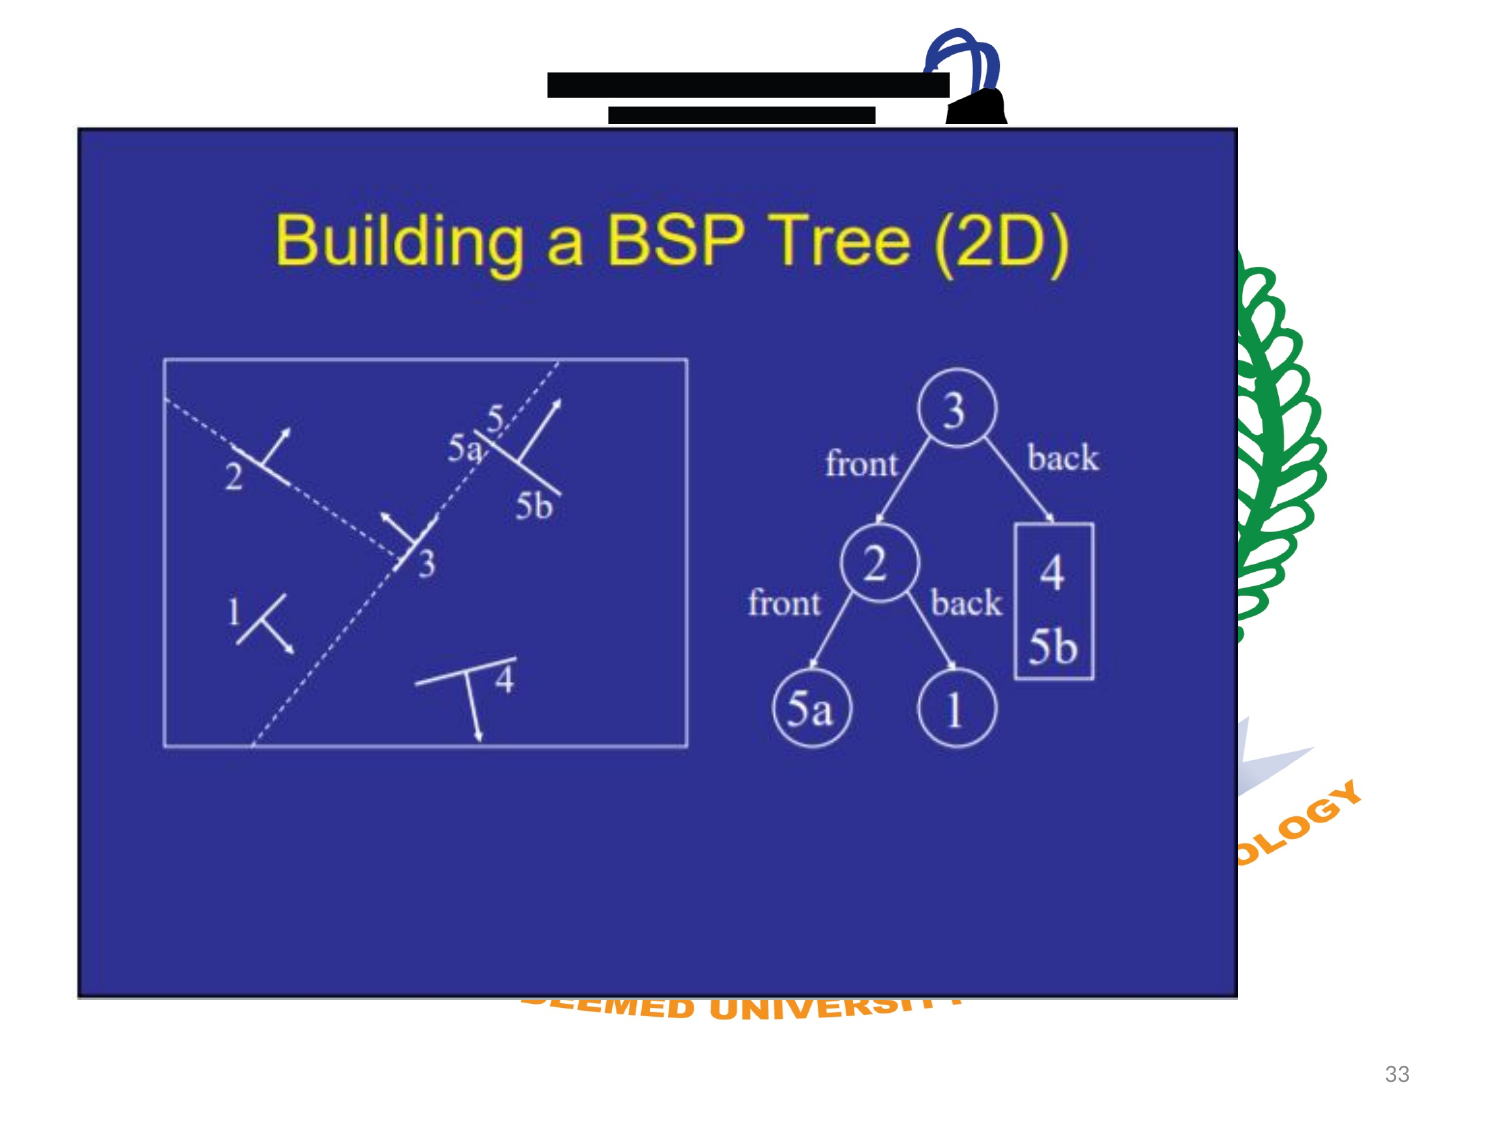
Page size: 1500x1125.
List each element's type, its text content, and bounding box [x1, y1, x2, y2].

slide_number 33 [1074, 1042, 1425, 1103]
picture [0, 0, 1500, 1125]
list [72, 124, 1238, 1001]
